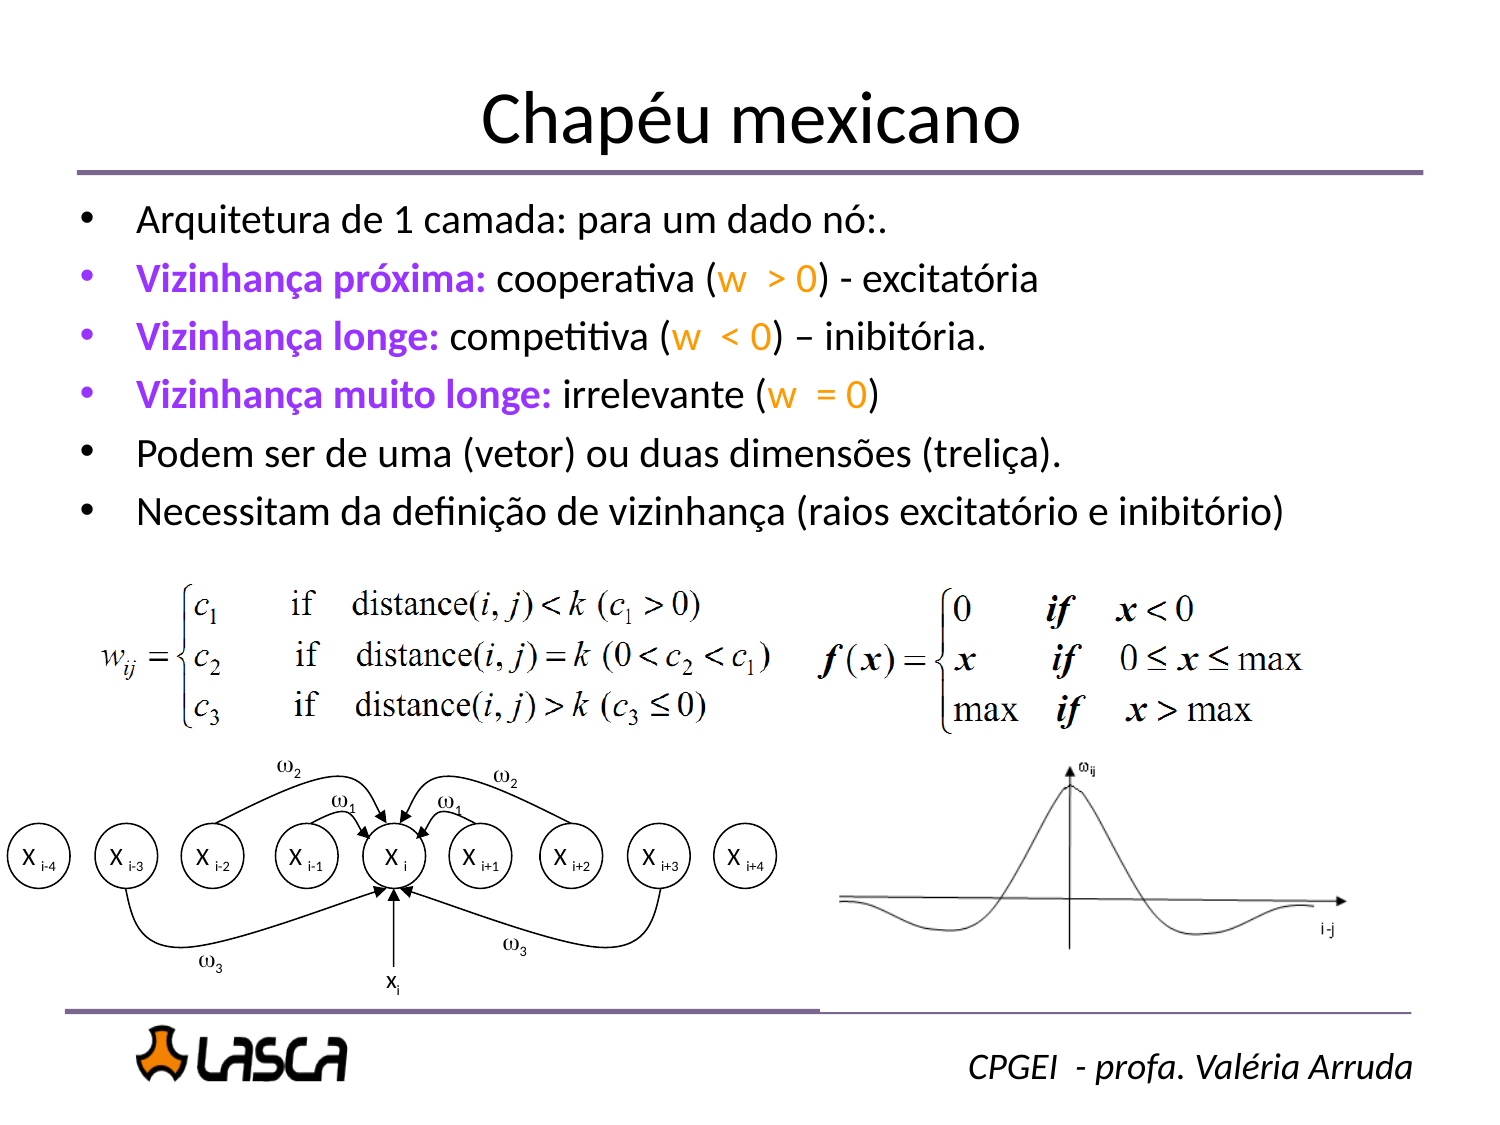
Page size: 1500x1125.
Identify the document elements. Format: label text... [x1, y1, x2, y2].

picture [88, 573, 774, 739]
list Arquitetura de 1 camada: para um dado nó:. Vizinhança próxima: cooperativa (w > 0) - excitatória Vizinhança longe: competitiva (w < 0) – inibitória. Vizinhança muito longe: irrelevante (w = 0) Podem ser de uma (vetor) ou duas dimensões (treliça). Necessitam da definição de vizinhança (raios excitatório e inibitório) [64, 184, 1416, 1000]
picture [808, 573, 1420, 1012]
picture [123, 1011, 359, 1102]
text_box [0, 739, 786, 1006]
title Chapéu mexicano [76, 66, 1428, 162]
